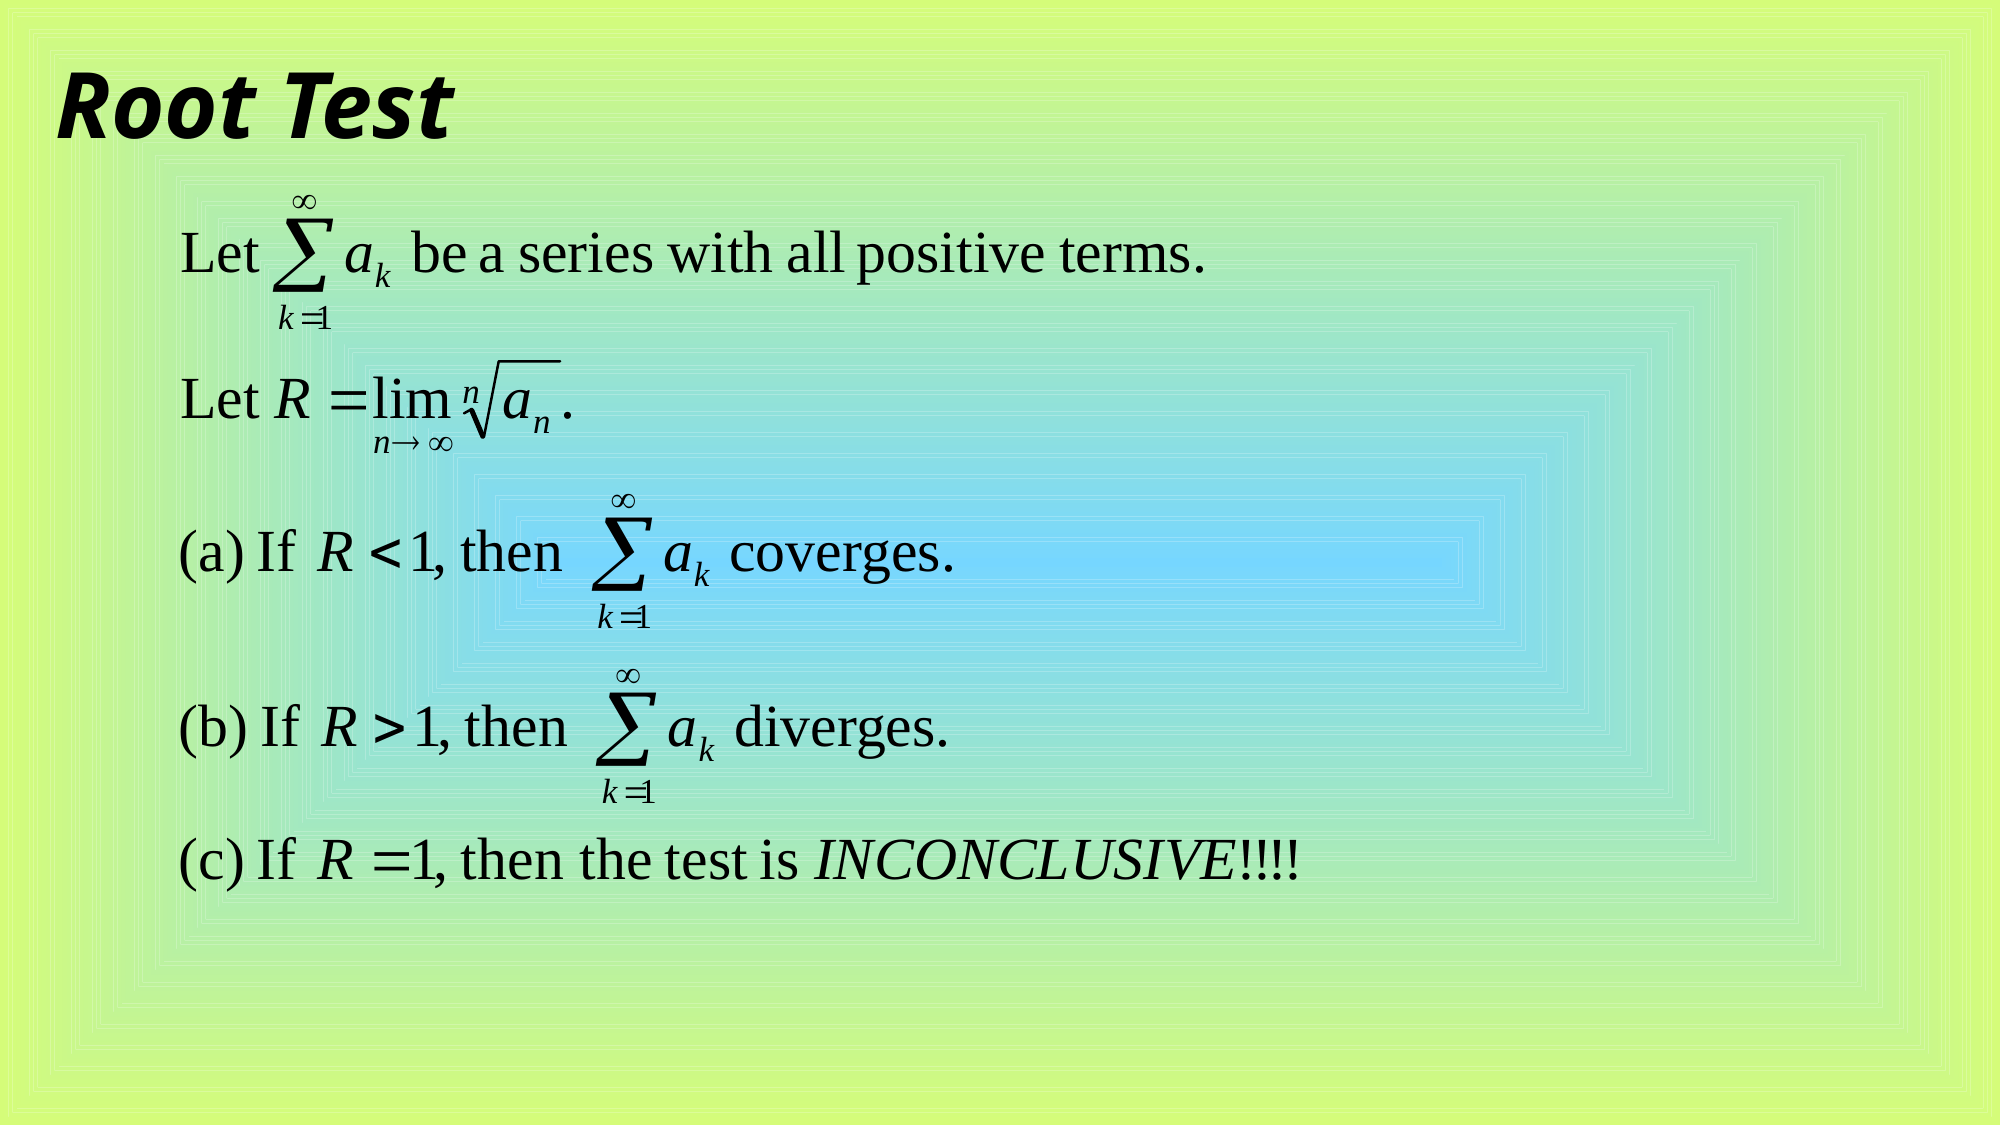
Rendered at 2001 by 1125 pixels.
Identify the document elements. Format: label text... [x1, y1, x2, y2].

title Root Test [40, 0, 1766, 218]
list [170, 171, 1309, 906]
